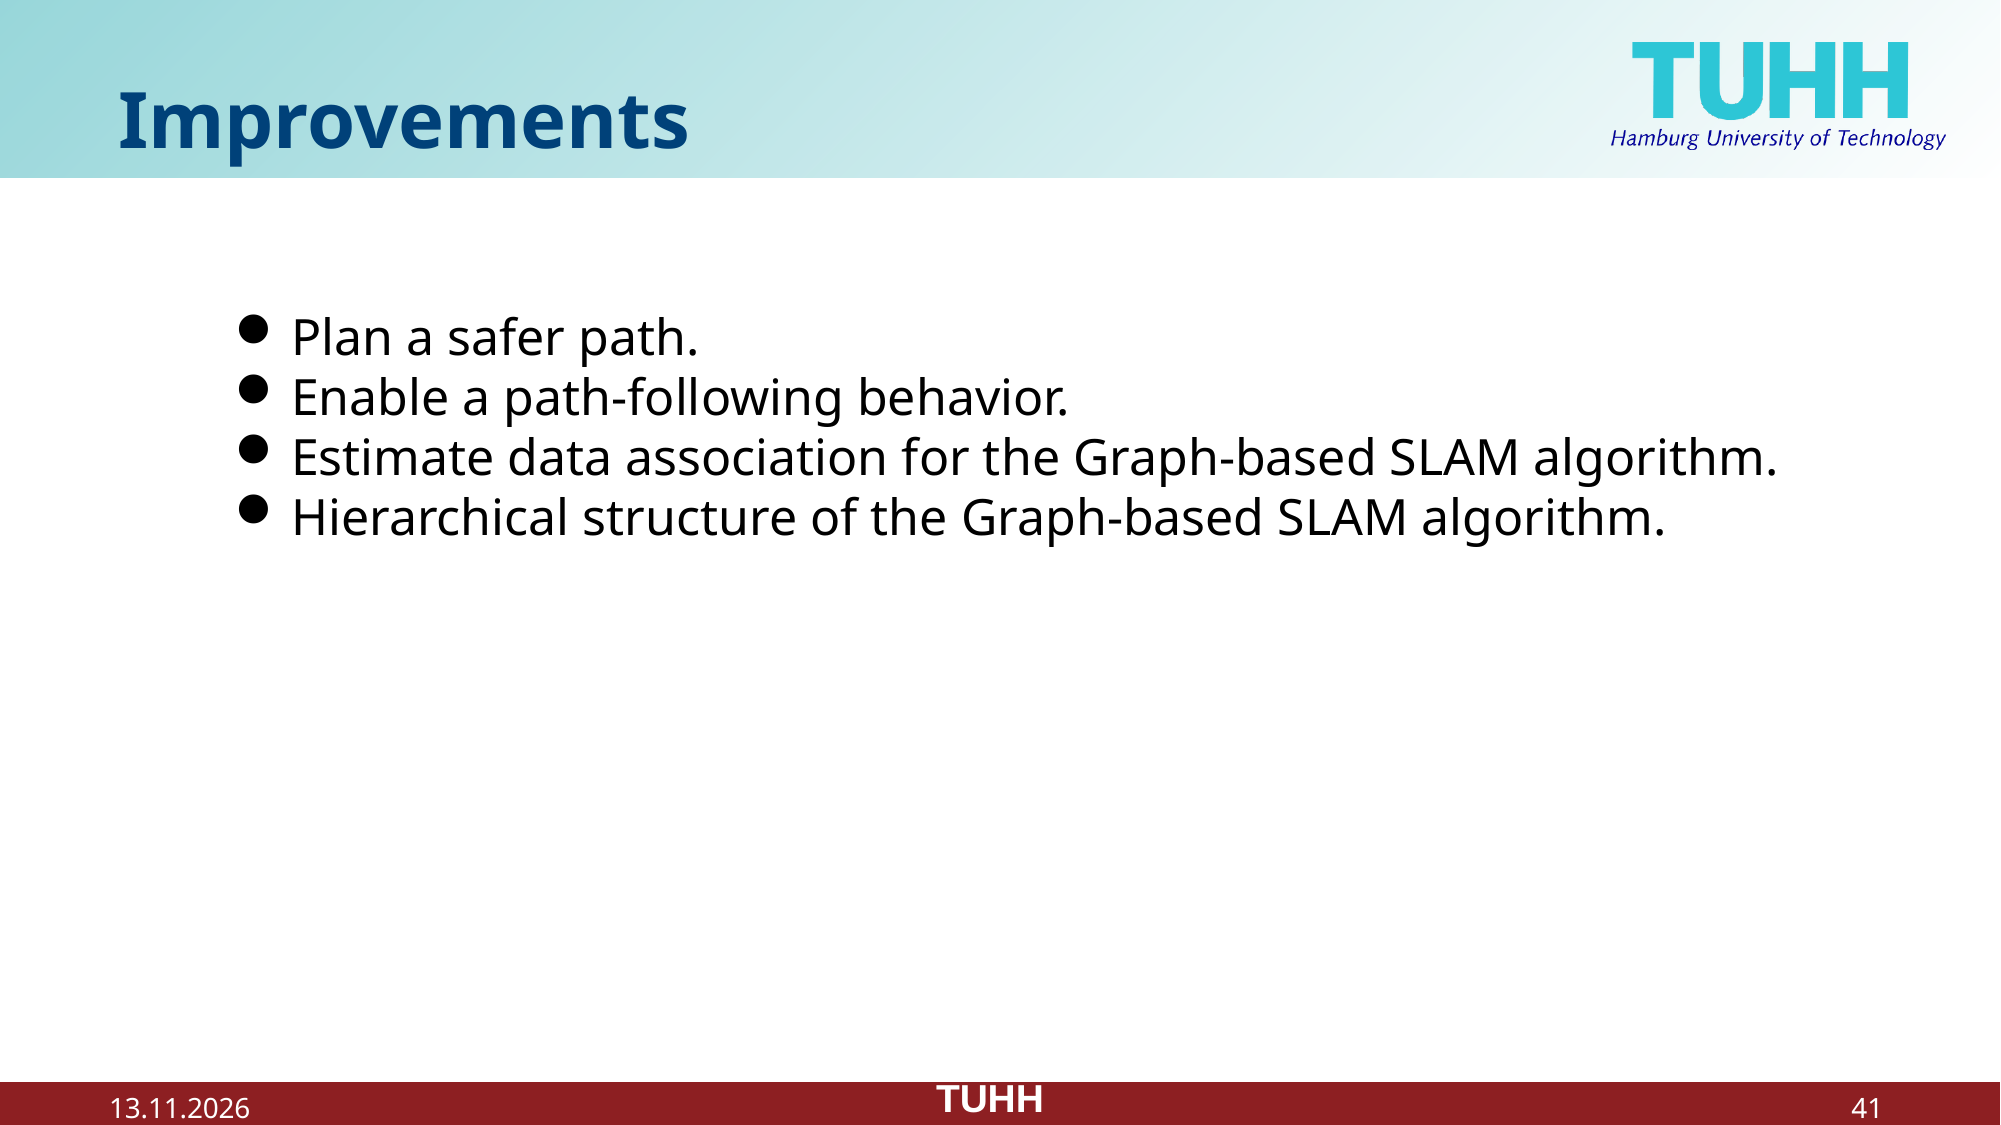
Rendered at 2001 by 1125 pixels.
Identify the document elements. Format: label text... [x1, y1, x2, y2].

list Improvements [118, 19, 1457, 216]
text_box Plan a safer path. Enable a path-following behavior. Estimate data association for the Graph-based SLAM algorithm. Hierarchical structure of the Graph-based SLAM algorithm. [220, 298, 1795, 554]
picture [0, 1082, 2000, 1125]
picture [1611, 42, 1946, 150]
